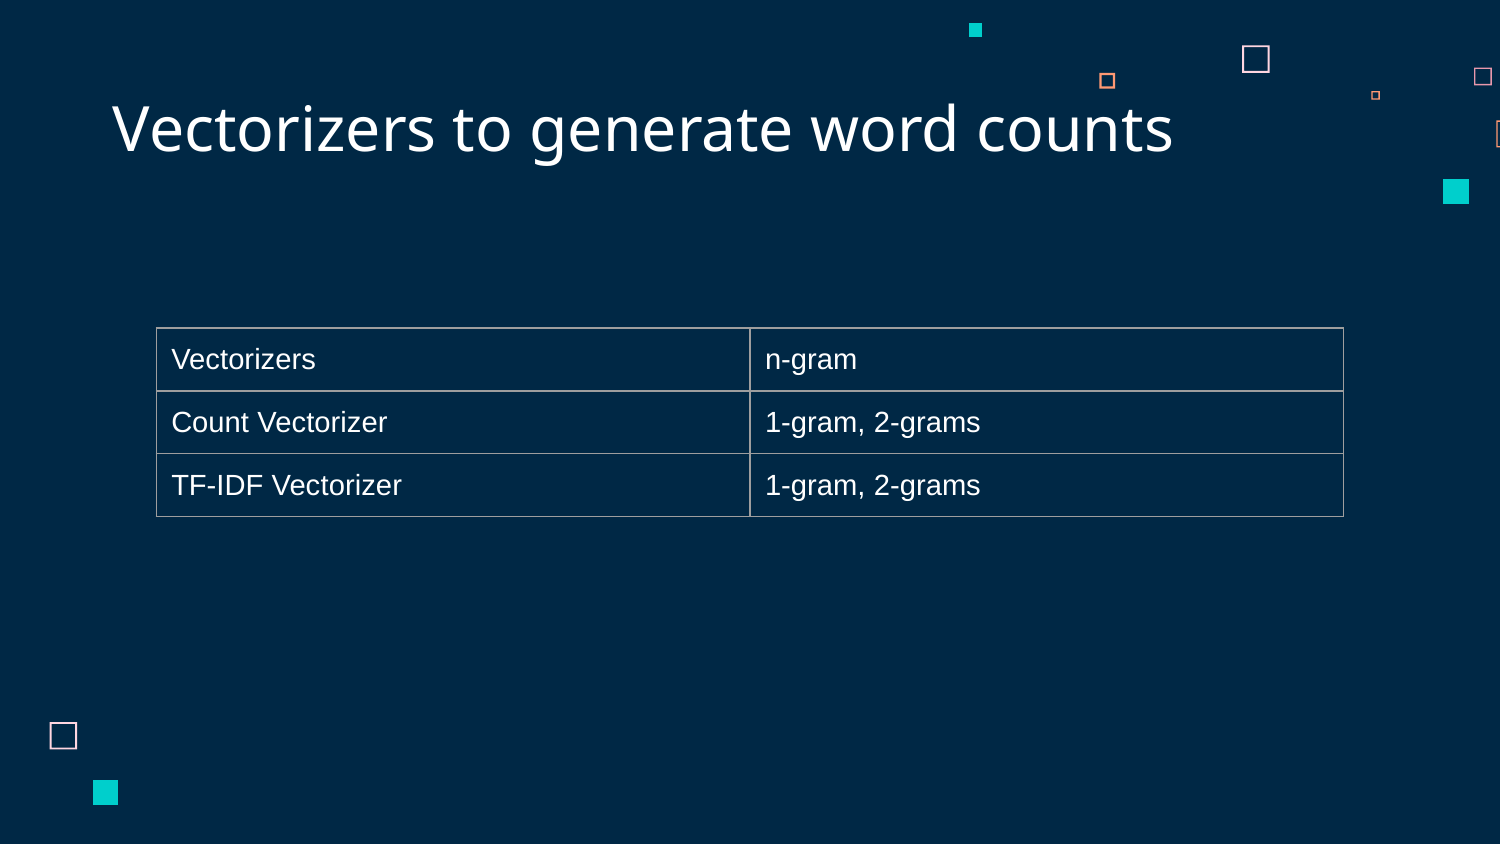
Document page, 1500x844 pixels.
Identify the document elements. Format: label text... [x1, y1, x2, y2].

table_header n-gram [751, 329, 1343, 390]
table_cell Count Vectorizer [157, 392, 749, 453]
table_cell 1-gram, 2-grams [751, 392, 1343, 453]
table_header Vectorizers [157, 329, 749, 390]
table_cell TF-IDF Vectorizer [157, 454, 749, 516]
table_cell 1-gram, 2-grams [751, 454, 1343, 516]
title Vectorizers to generate word counts [97, 84, 1196, 180]
